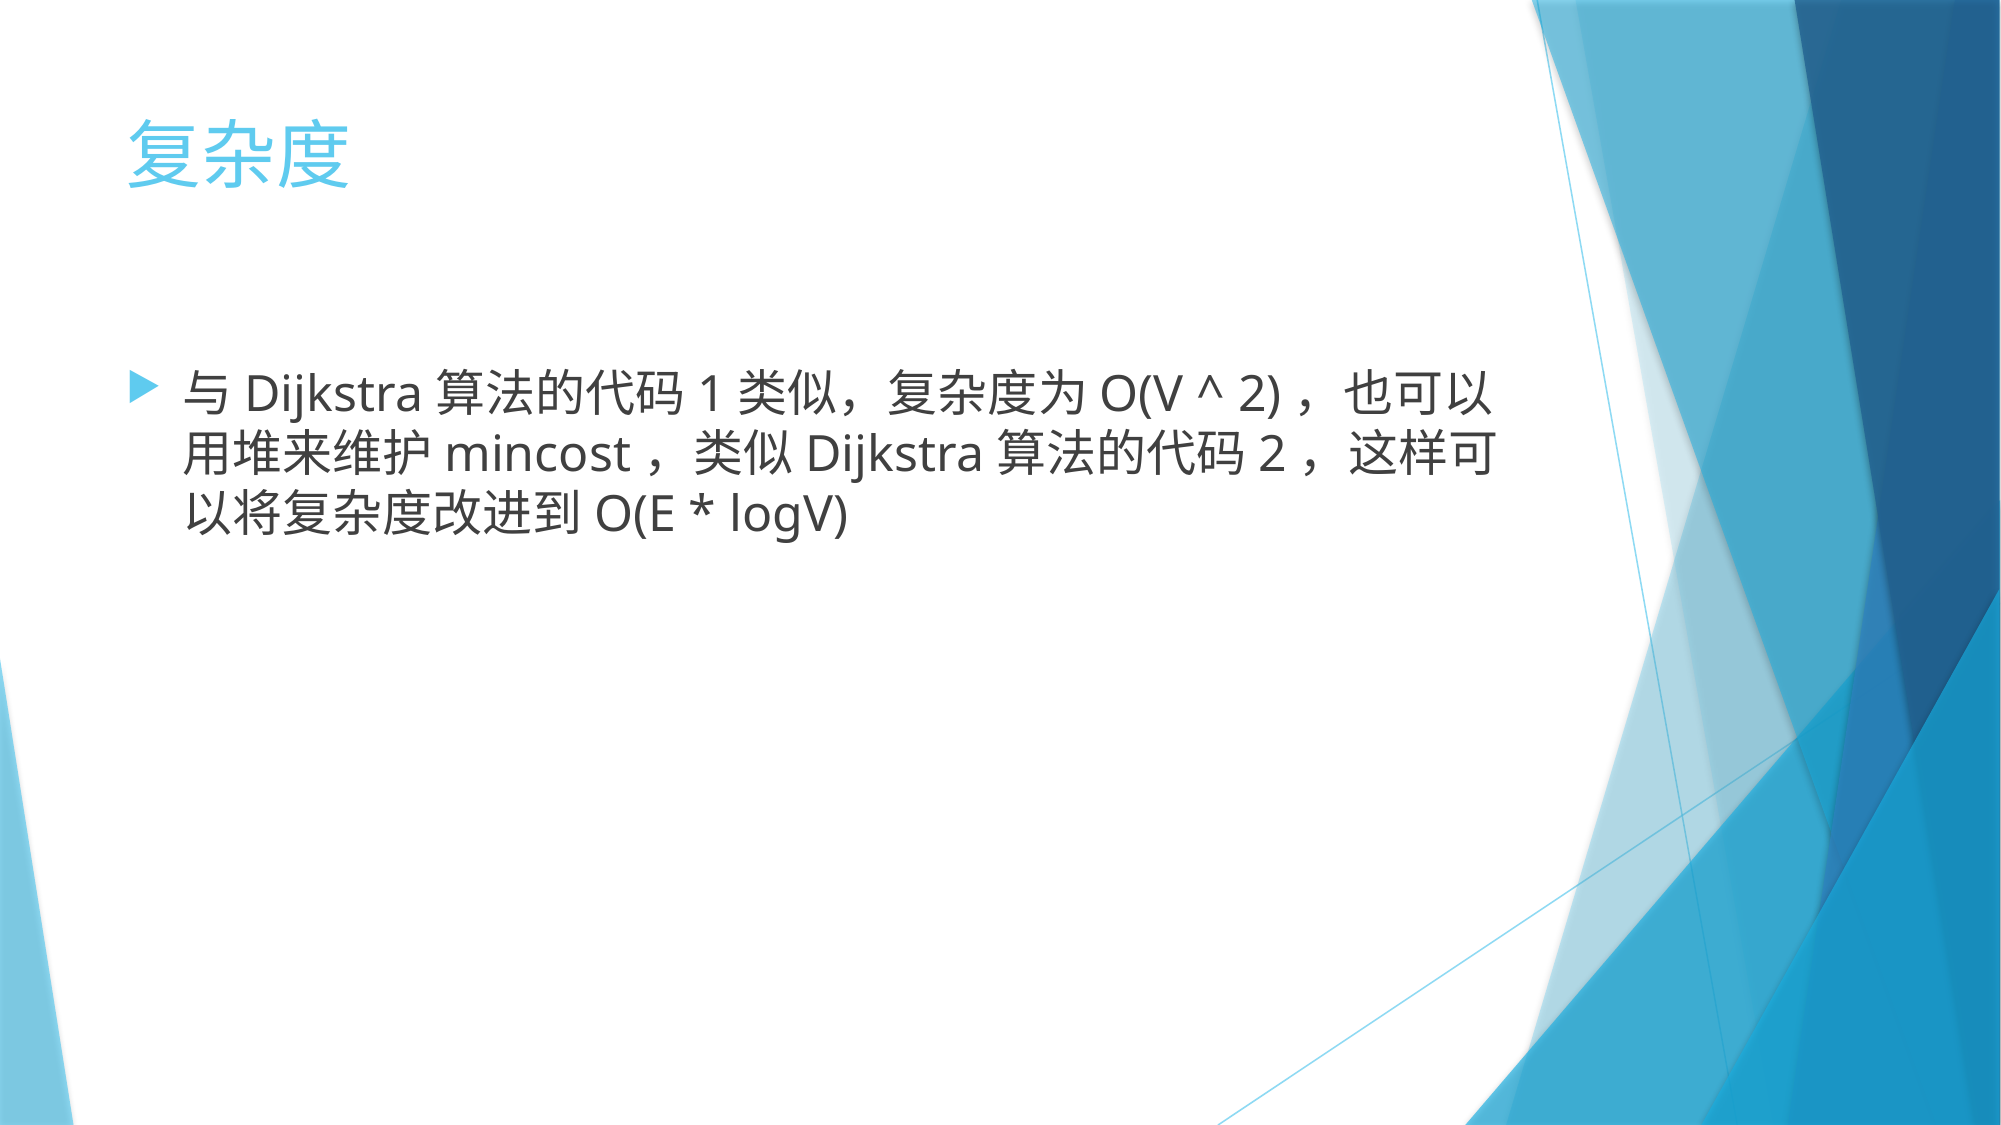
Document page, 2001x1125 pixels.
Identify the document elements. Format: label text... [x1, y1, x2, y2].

title 复杂度 [111, 99, 1522, 317]
list 与Dijkstra算法的代码1类似，复杂度为O(V ^ 2)，也可以用堆来维护mincost，类似Dijkstra算法的代码2，这样可以将复杂度改进到O(E * logV) [111, 354, 1522, 992]
